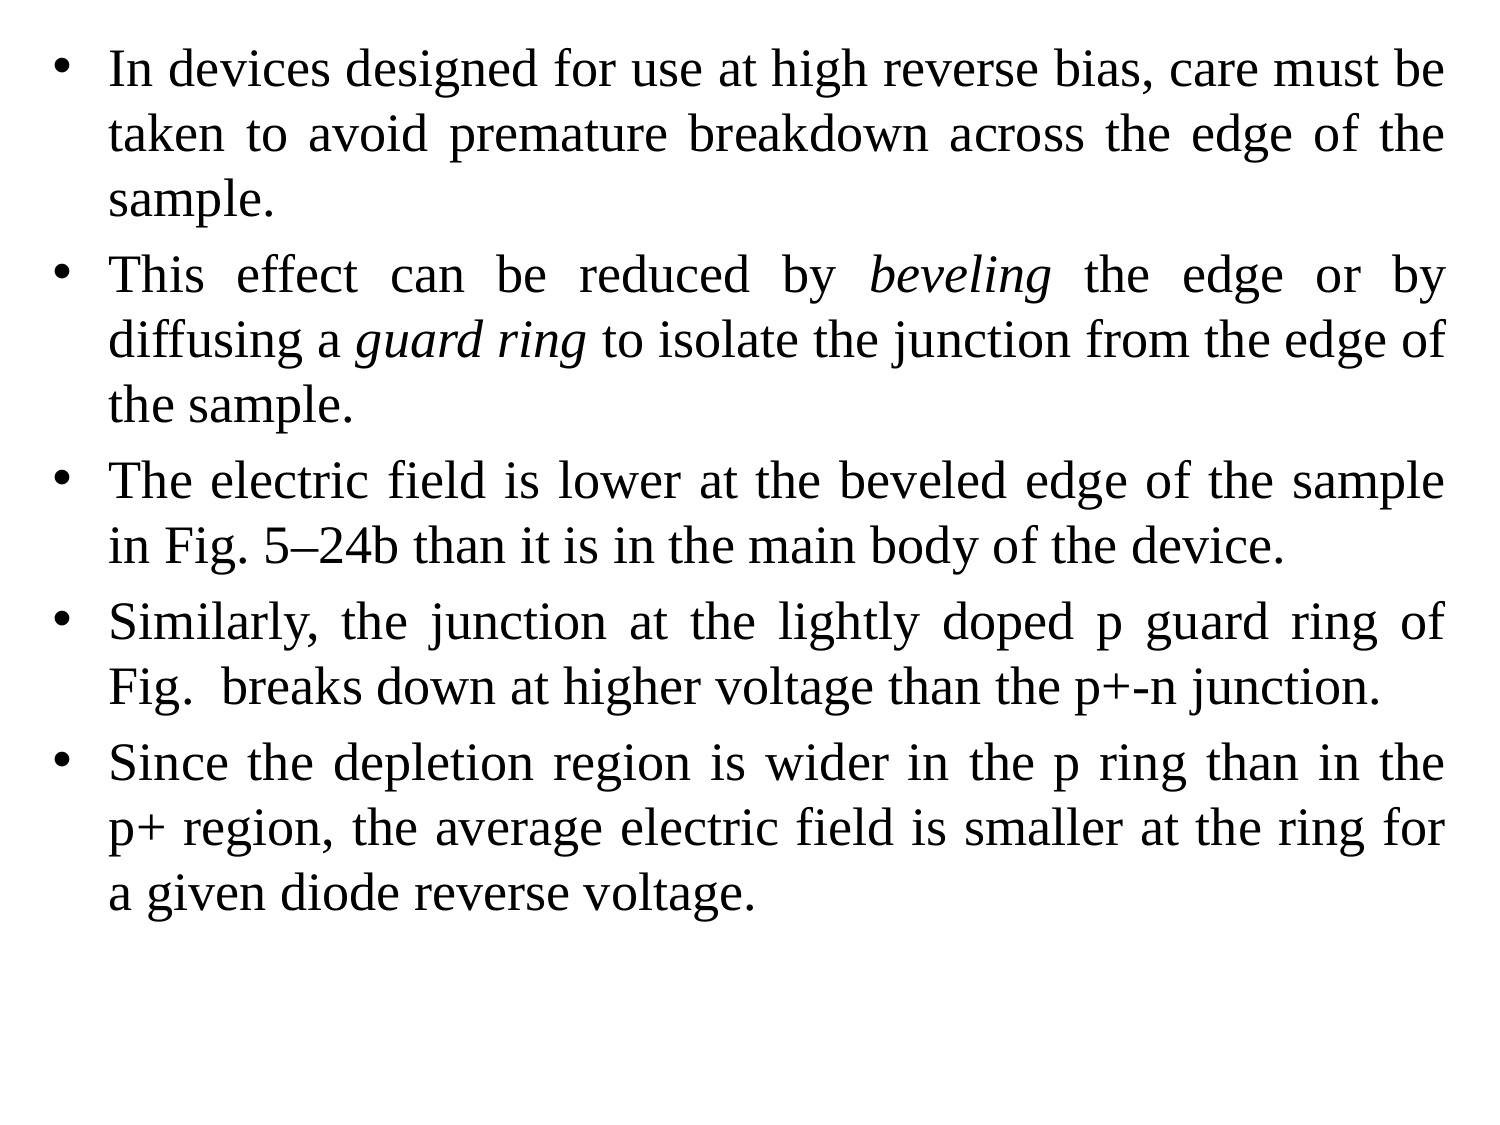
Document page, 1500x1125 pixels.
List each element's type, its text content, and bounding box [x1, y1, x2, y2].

list In devices designed for use at high reverse bias, care must be taken to avoid premature breakdown across the edge of the sample. This effect can be reduced by beveling the edge or by diffusing a guard ring to isolate the junction from the edge of the sample. The electric field is lower at the beveled edge of the sample in Fig. 5–24b than it is in the main body of the device. Similarly, the junction at the lightly doped p guard ring of Fig. breaks down at higher voltage than the p+-n junction. Since the depletion region is wider in the p ring than in the p+ region, the average electric field is smaller at the ring for a given diode reverse voltage. [37, 24, 1463, 1100]
